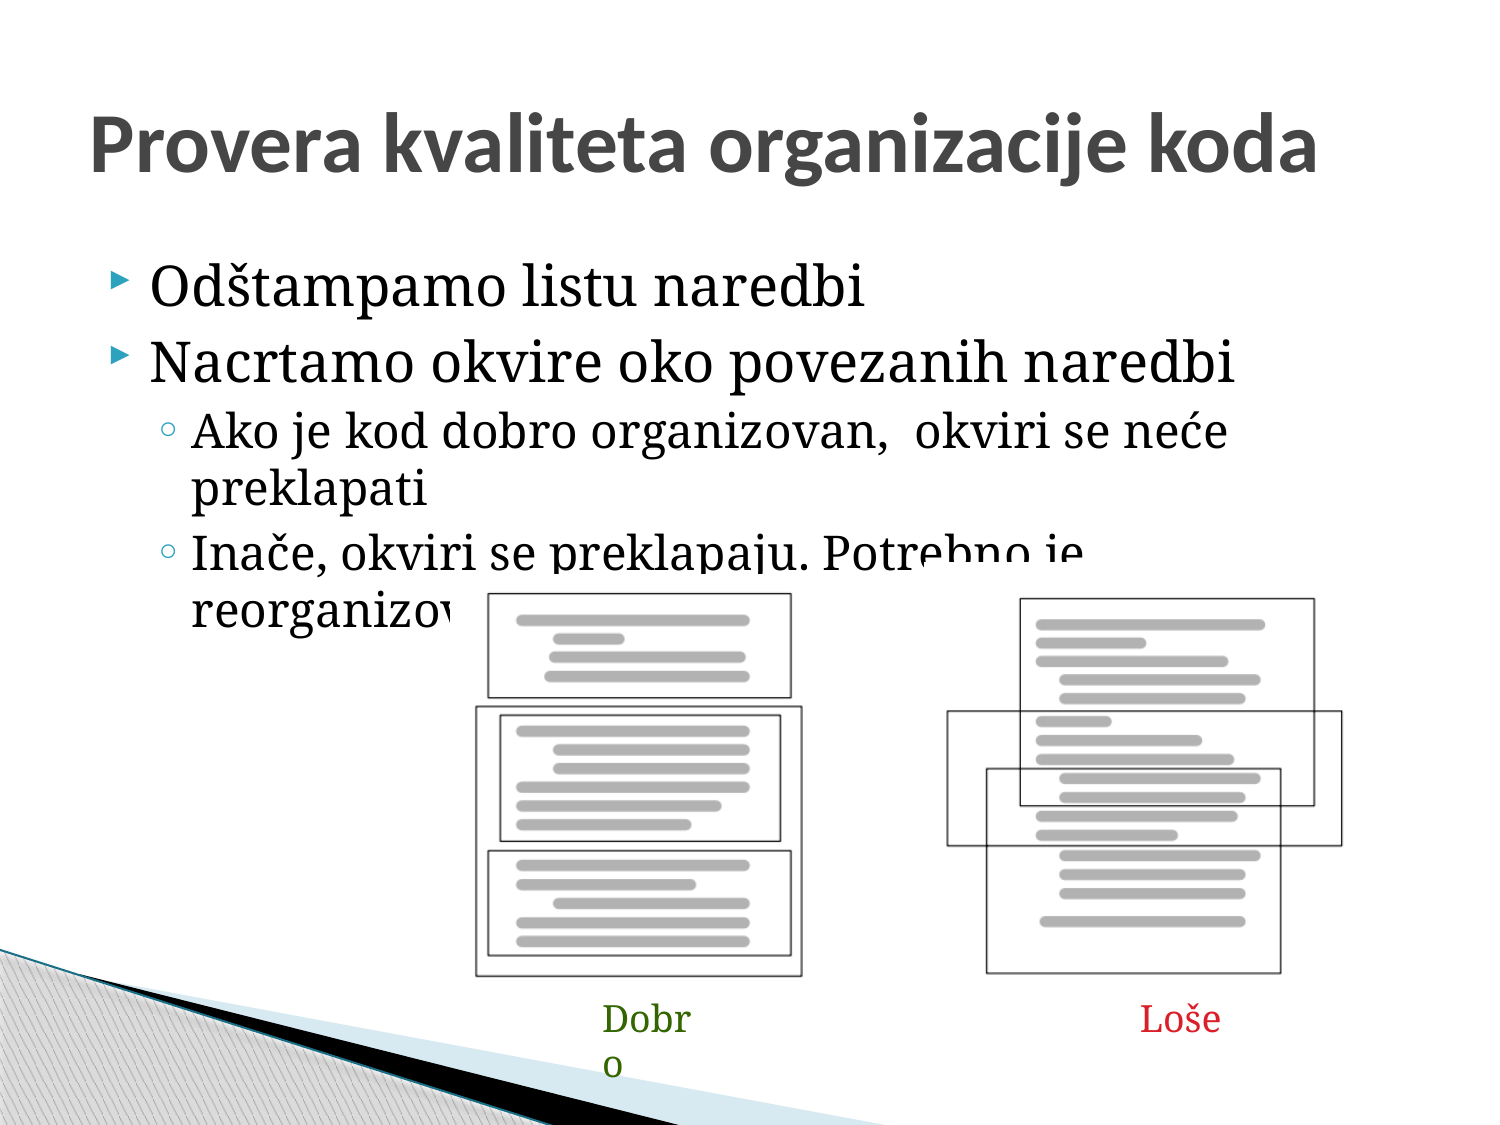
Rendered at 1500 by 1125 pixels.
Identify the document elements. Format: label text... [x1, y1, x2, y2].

picture [924, 562, 1376, 991]
picture [449, 574, 834, 1001]
title Provera kvaliteta organizacije koda [75, 45, 1425, 233]
text_box Loše [1124, 1001, 1263, 1048]
list Odštampamo listu naredbi Nacrtamo okvire oko povezanih naredbi Ako je kod dobro organizovan, okviri se neće preklapati Inače, okviri se preklapaju. Potrebno je reorganizovati kod [75, 243, 1425, 986]
text_box Dobro [587, 1012, 725, 1093]
